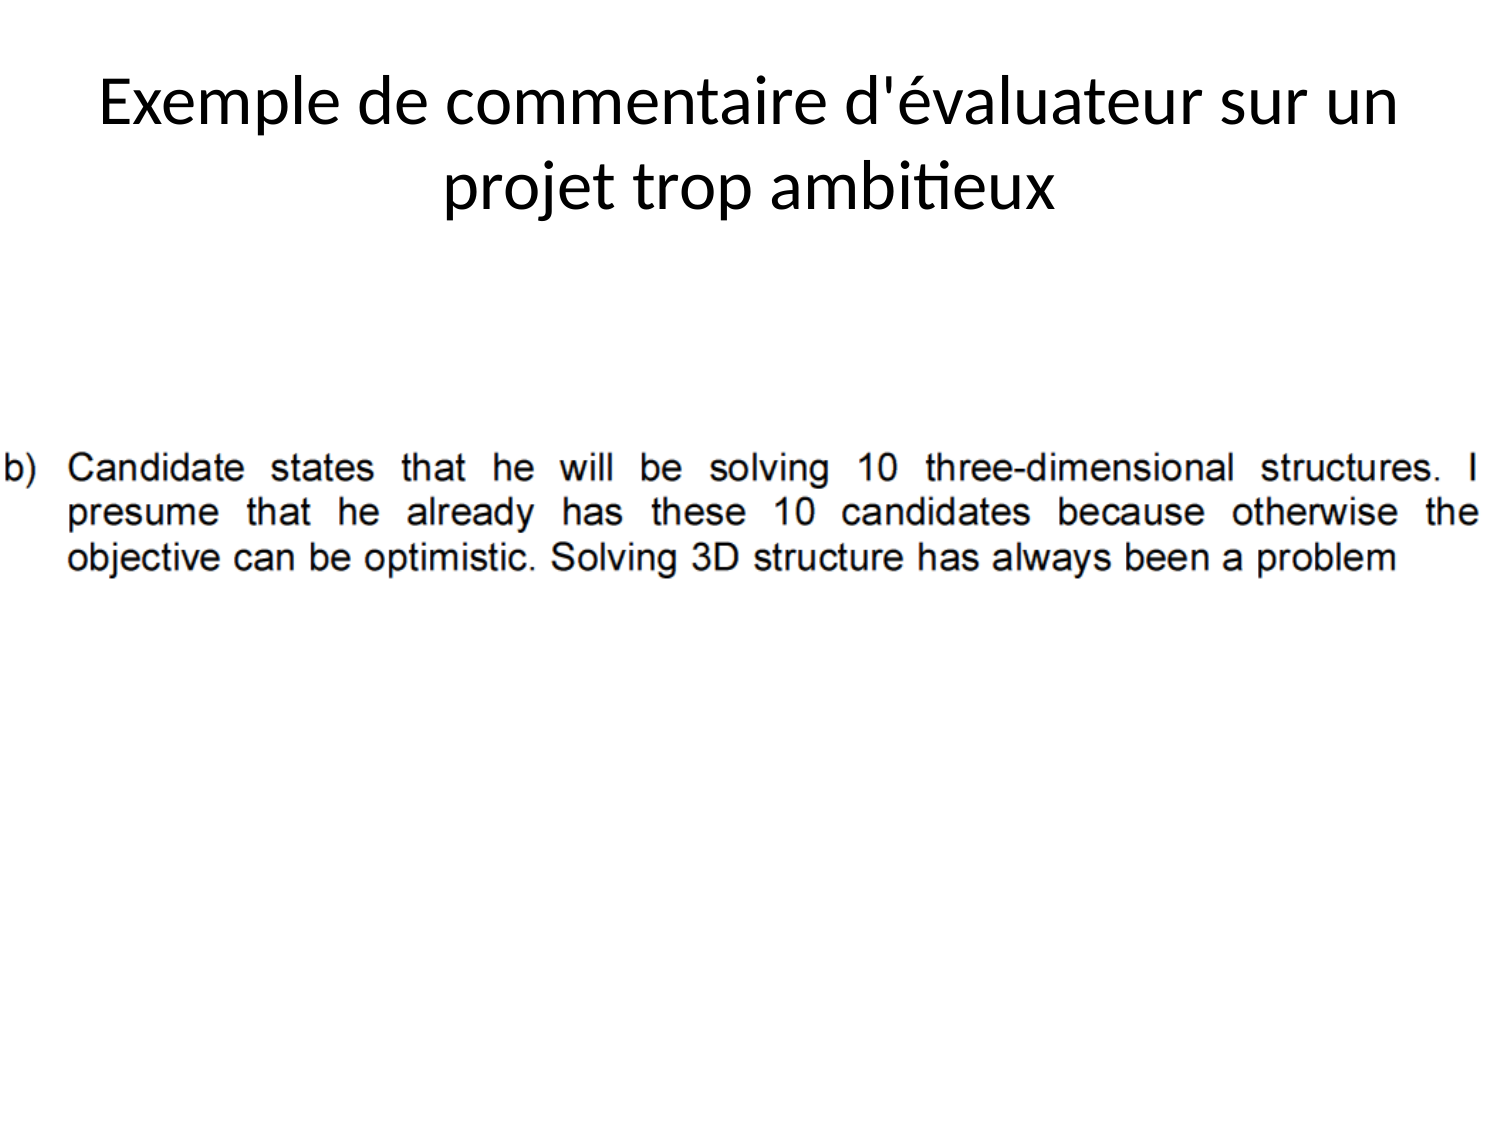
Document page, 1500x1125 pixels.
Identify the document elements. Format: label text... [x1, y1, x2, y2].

title Exemple de commentaire d'évaluateur sur un projet trop ambitieux [75, 45, 1425, 233]
picture [0, 449, 1500, 591]
